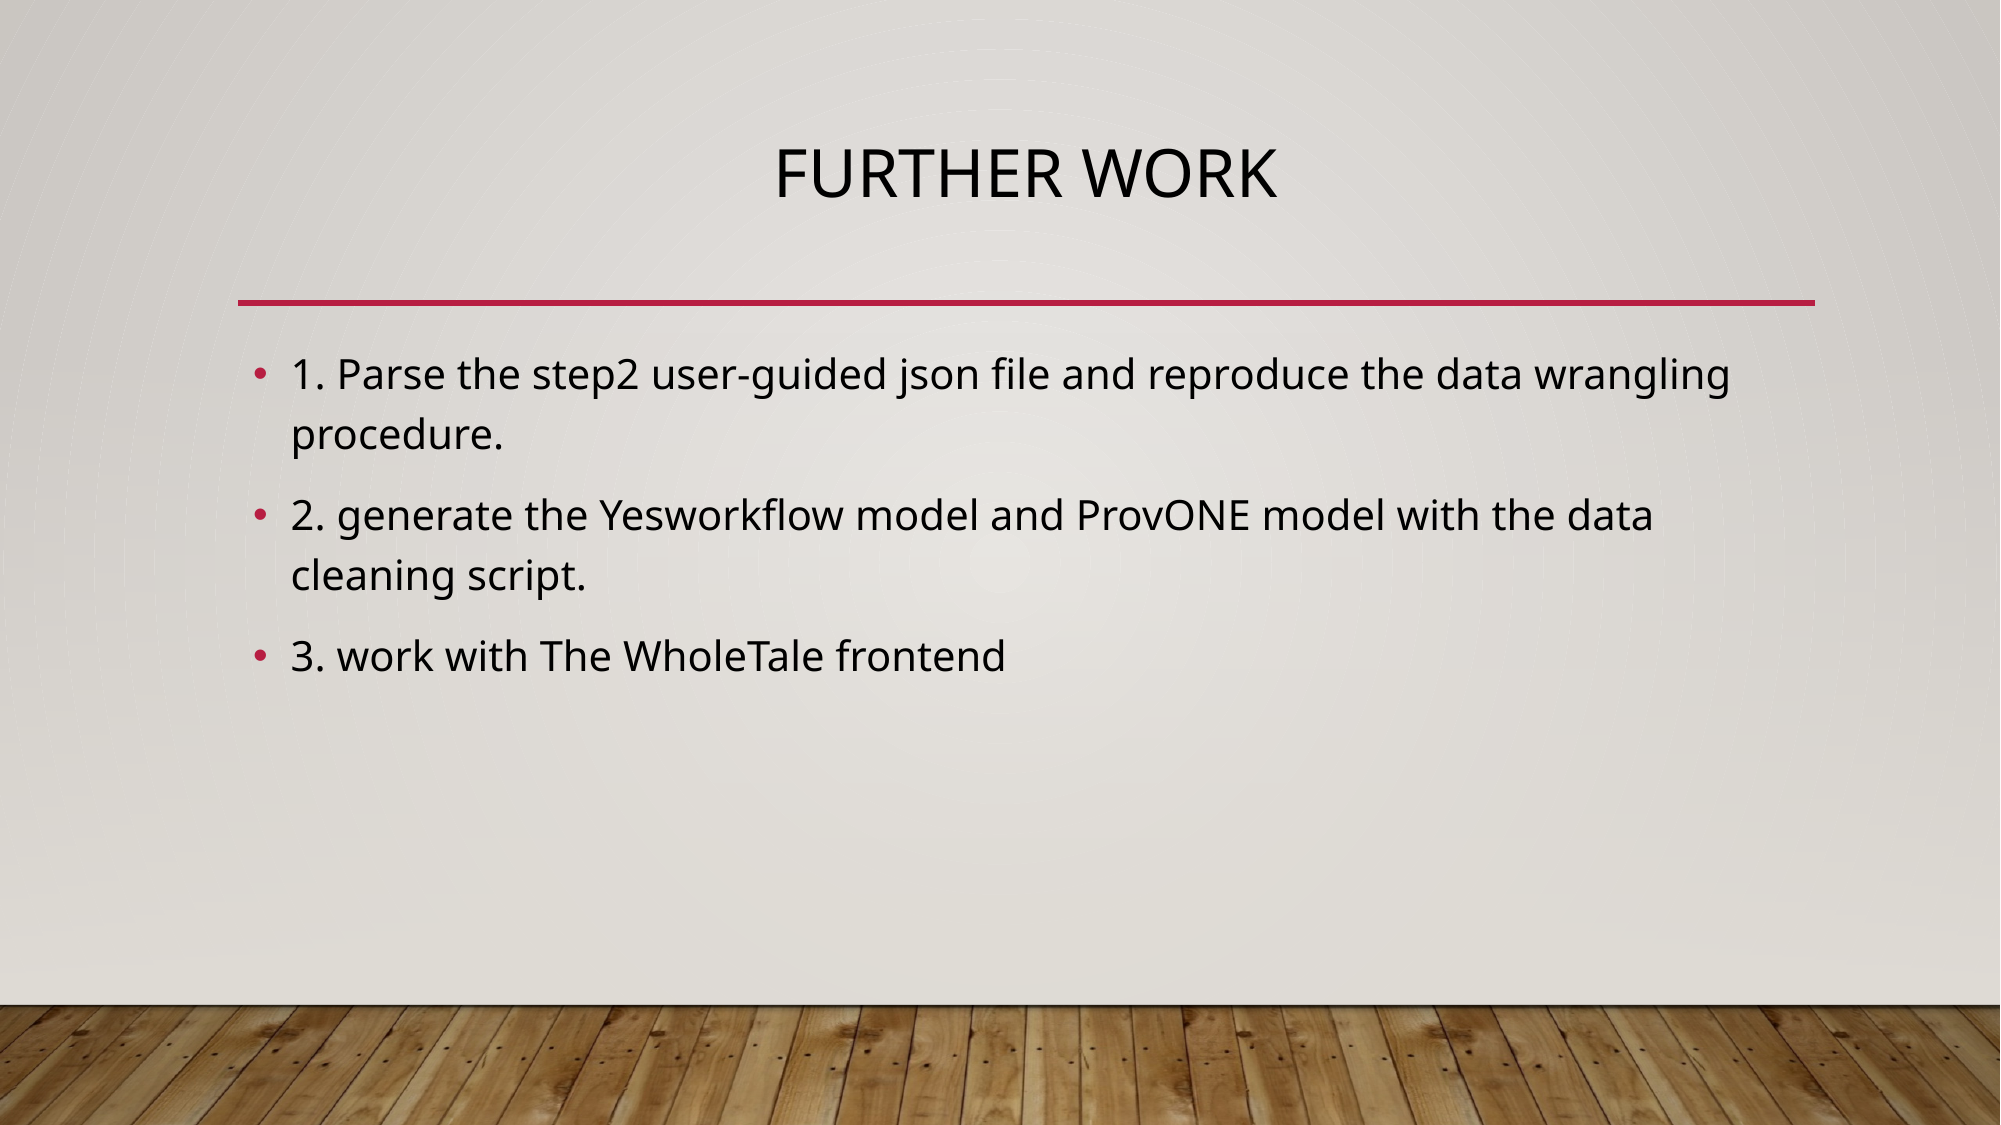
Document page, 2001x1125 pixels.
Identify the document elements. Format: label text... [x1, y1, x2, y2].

title Further work [238, 131, 1814, 305]
list 1. Parse the step2 user-guided json file and reproduce the data wrangling procedure. 2. generate the Yesworkflow model and ProvONE model with the data cleaning script. 3. work with The WholeTale frontend [238, 330, 1814, 897]
picture [0, 1005, 2000, 1125]
